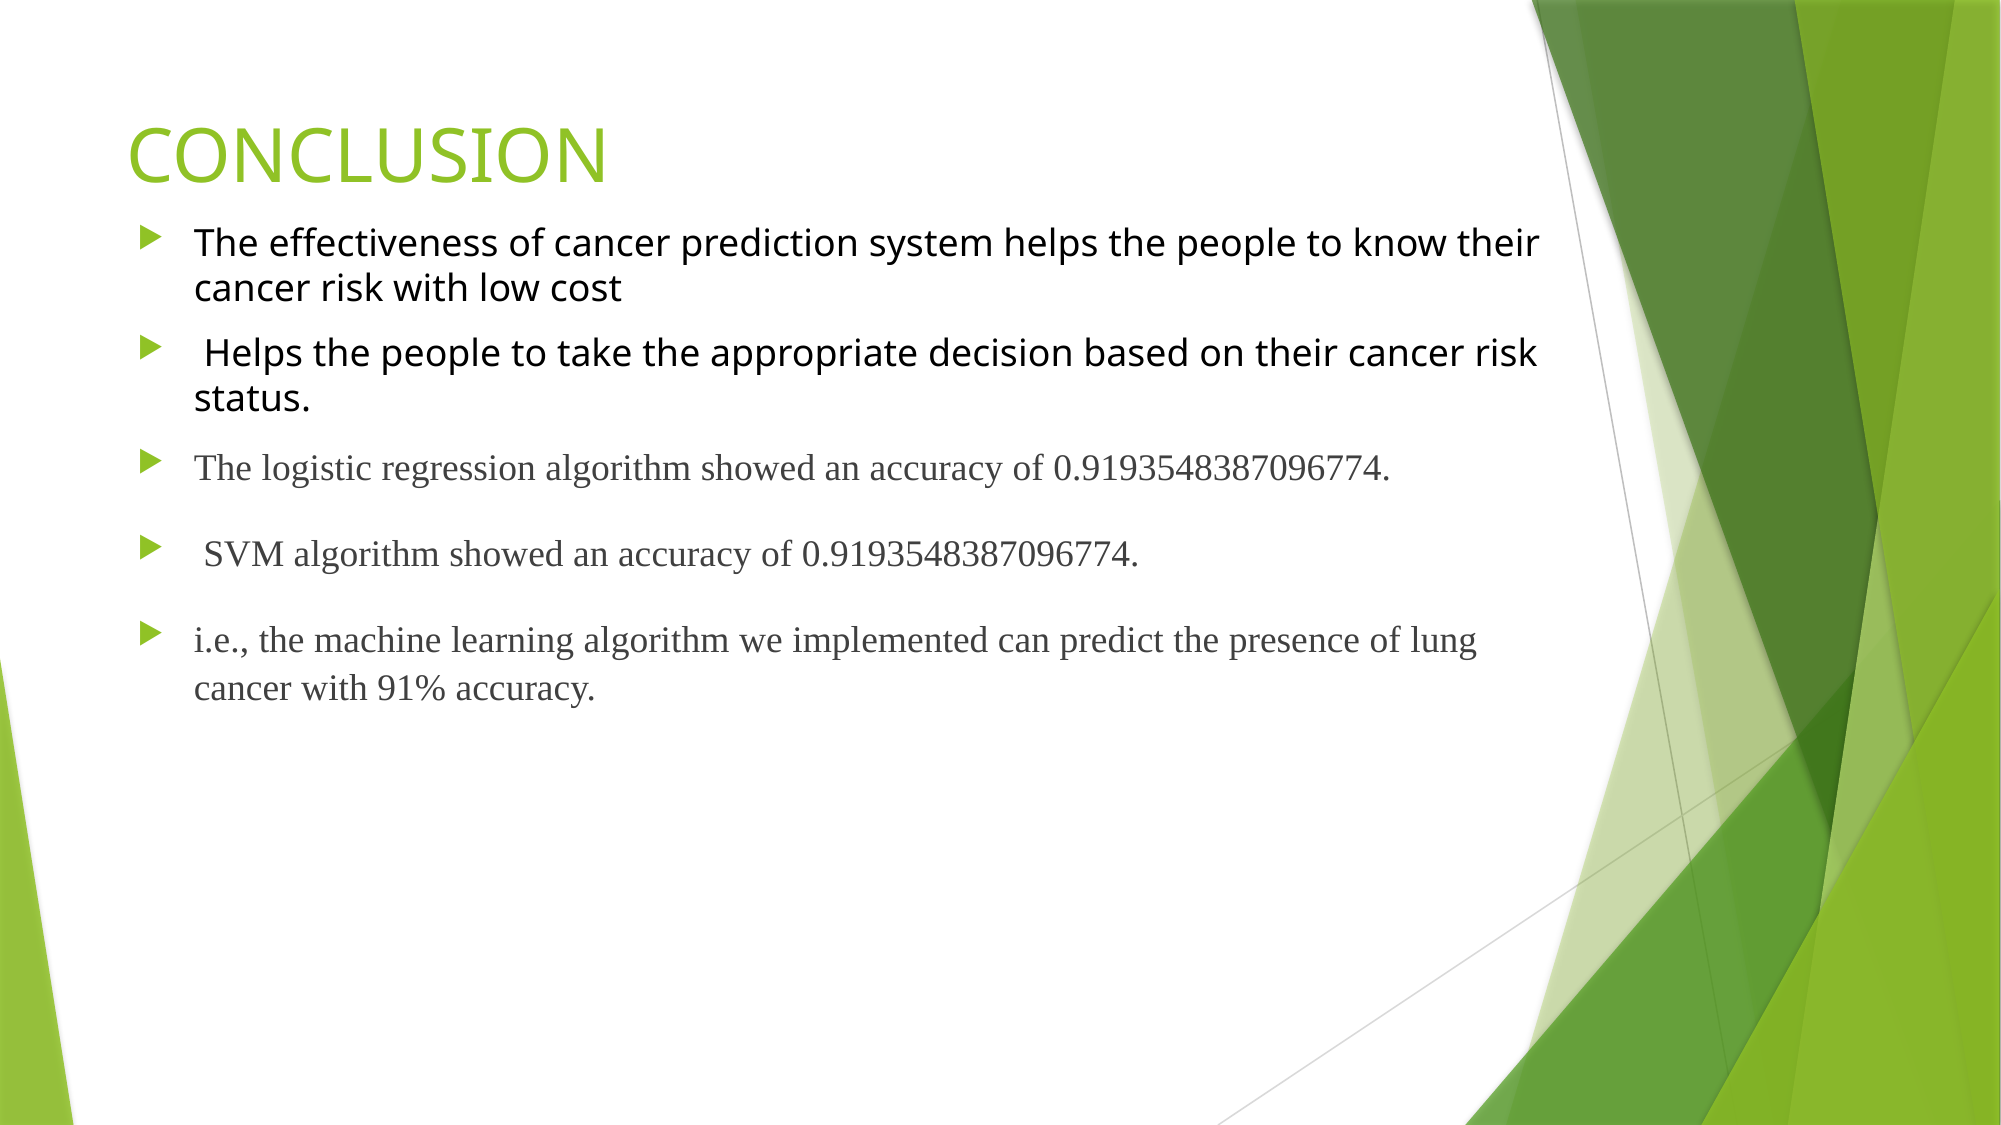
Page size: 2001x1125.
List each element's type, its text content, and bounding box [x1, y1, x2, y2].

title CONCLUSION [111, 99, 1522, 317]
list The effectiveness of cancer prediction system helps the people to know their cancer risk with low cost Helps the people to take the appropriate decision based on their cancer risk status. The logistic regression algorithm showed an accuracy of 0.9193548387096774. SVM algorithm showed an accuracy of 0.9193548387096774. i.e., the machine learning algorithm we implemented can predict the presence of lung cancer with 91% accuracy. [122, 211, 1566, 925]
